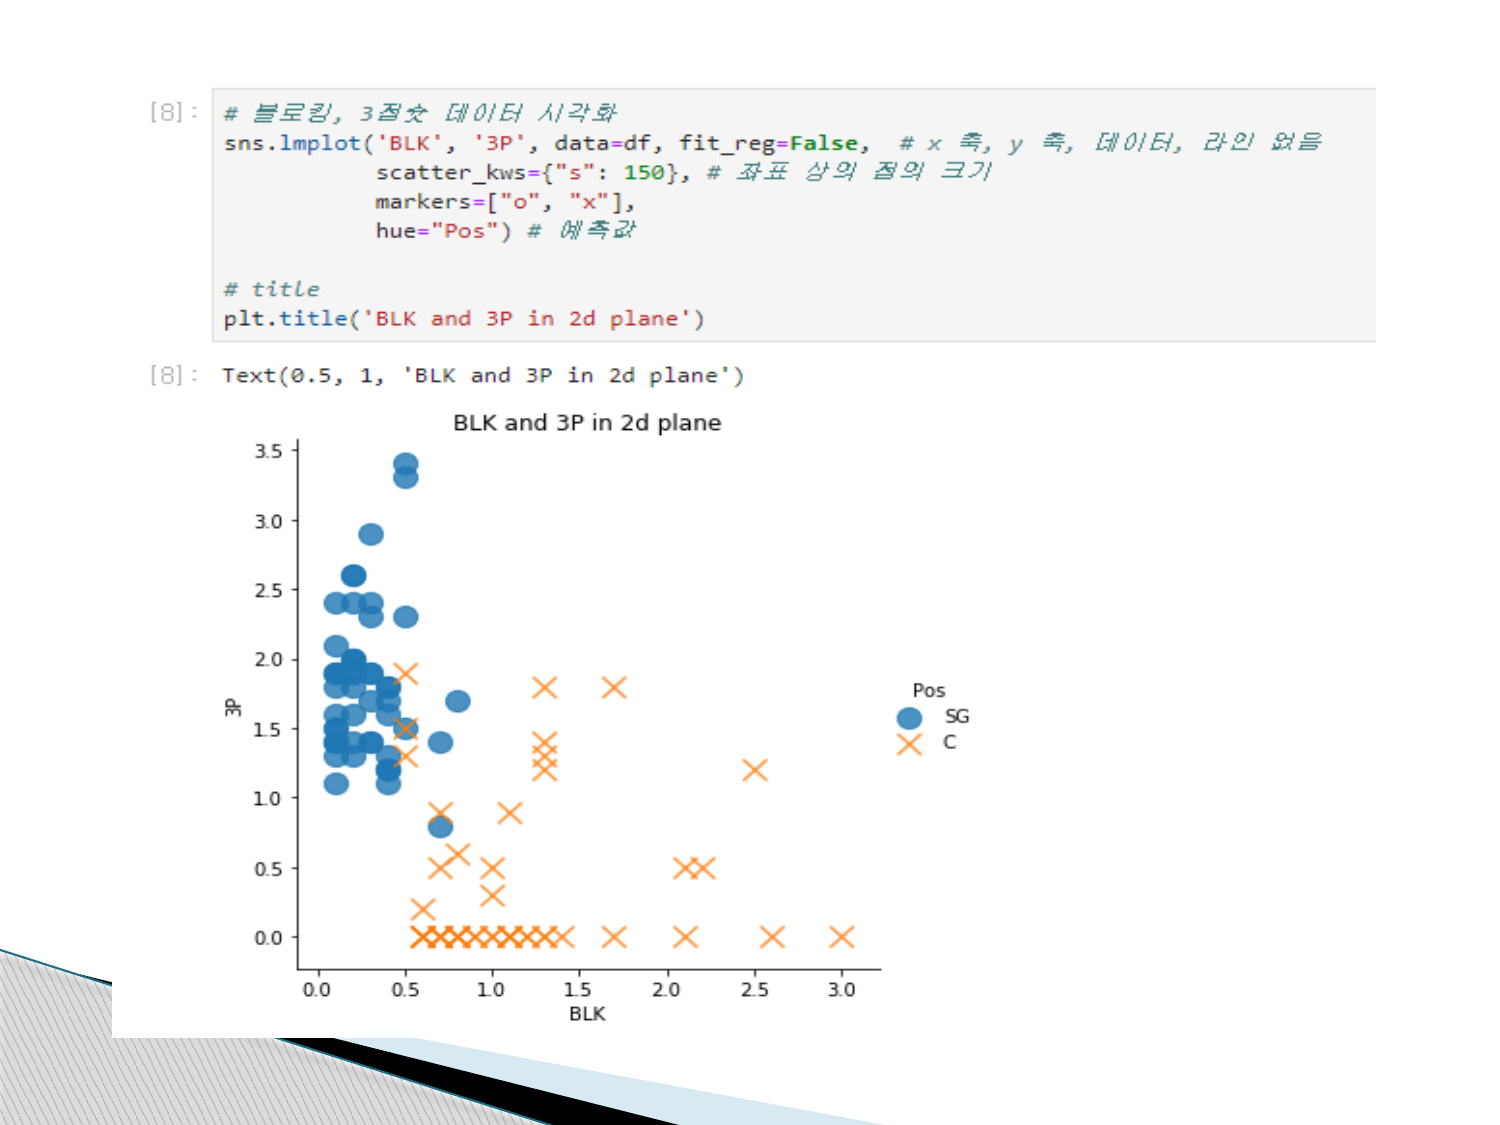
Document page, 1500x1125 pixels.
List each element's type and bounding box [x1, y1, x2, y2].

picture [111, 54, 1377, 1038]
